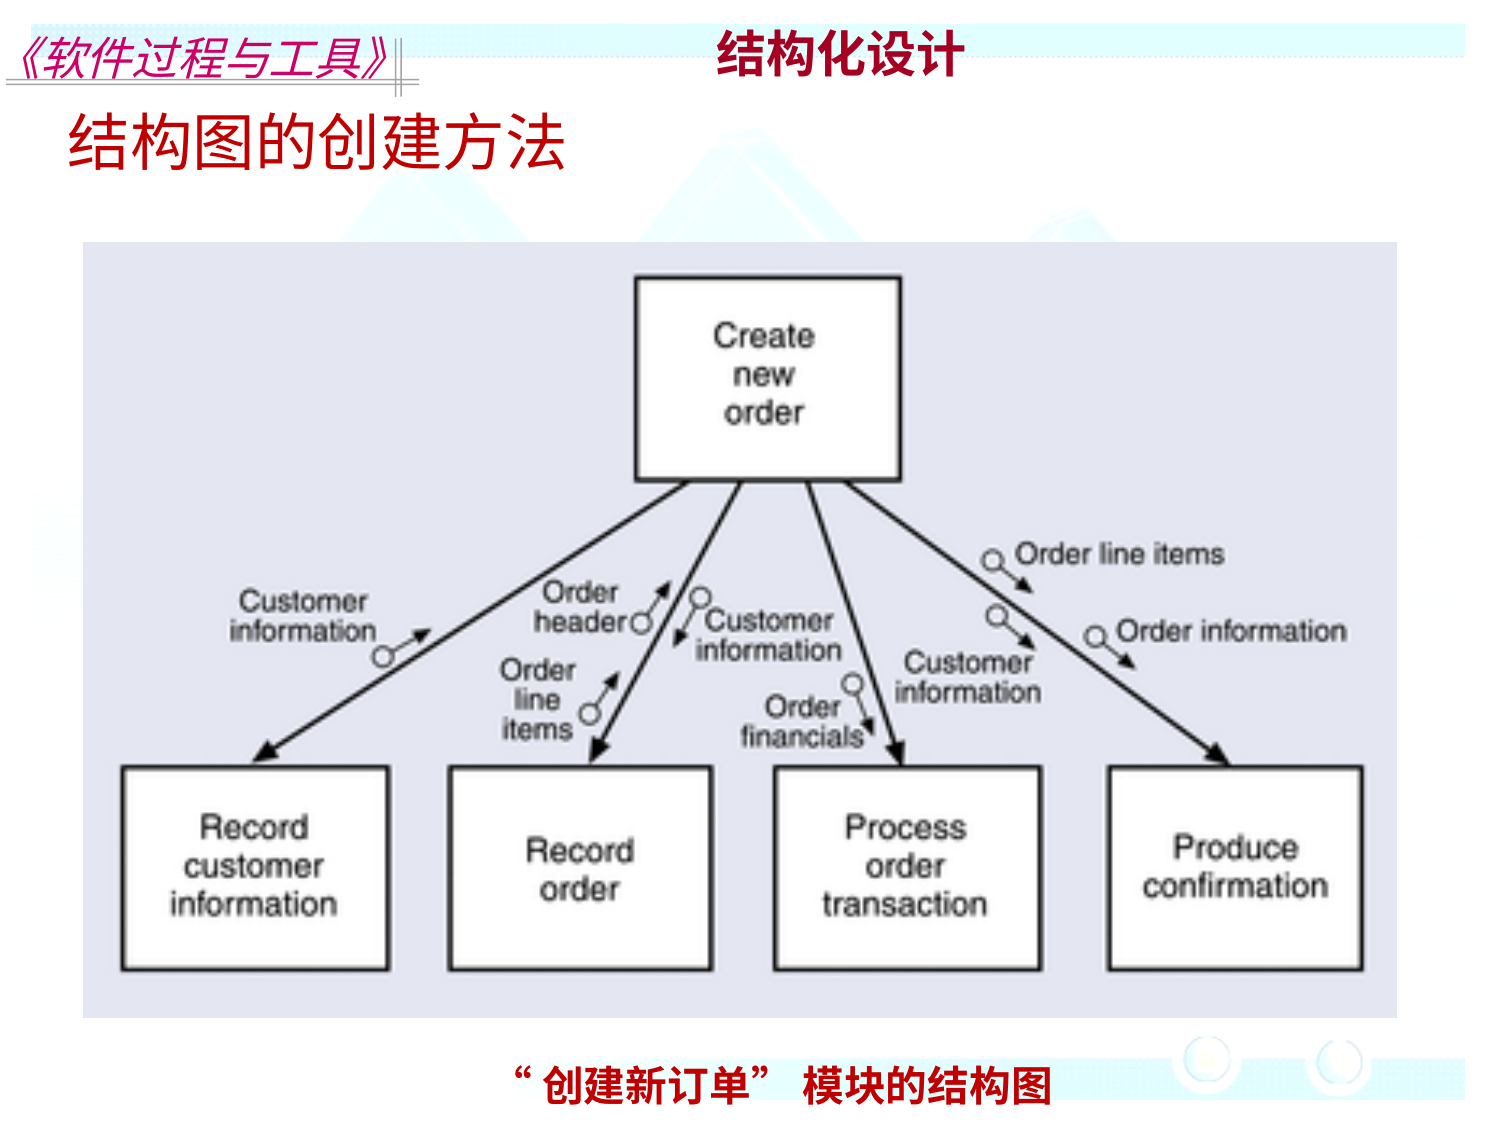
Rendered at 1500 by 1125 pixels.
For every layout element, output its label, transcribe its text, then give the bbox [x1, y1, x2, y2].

text_box “创建新订单” 模块的结构图 [285, 1058, 1258, 1111]
text_box 结构图的创建方法 [53, 95, 1011, 185]
picture [83, 242, 1397, 1018]
text_box 结构化设计 [389, 15, 1294, 90]
